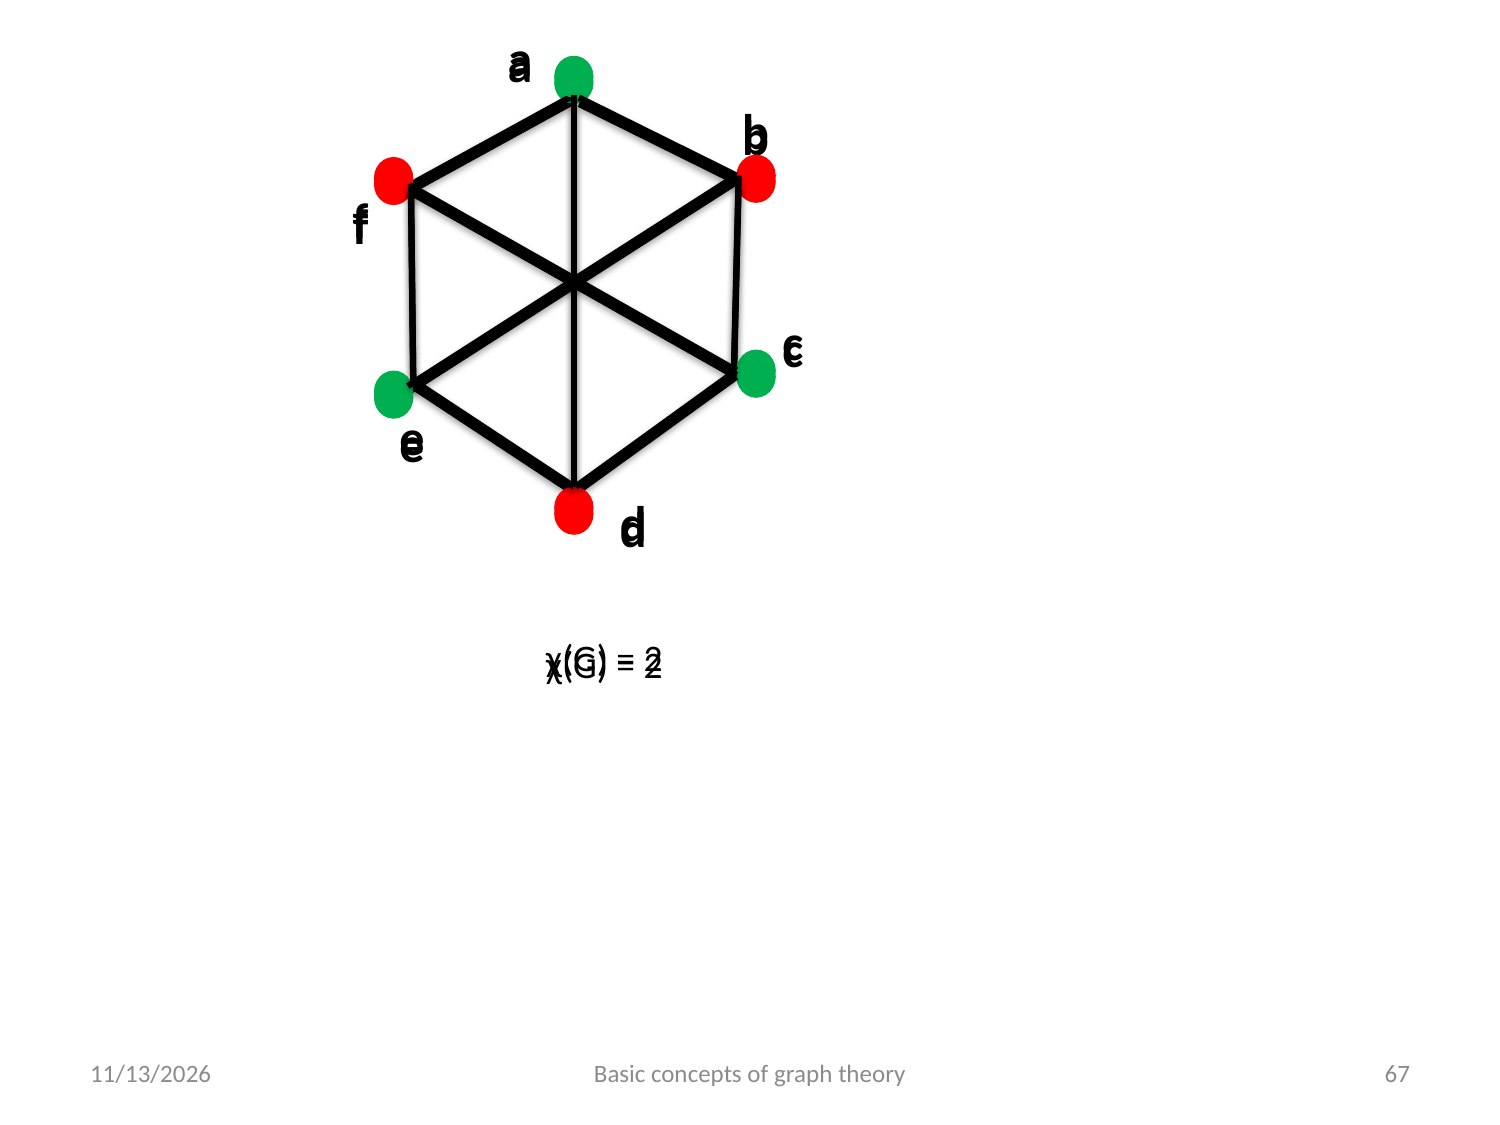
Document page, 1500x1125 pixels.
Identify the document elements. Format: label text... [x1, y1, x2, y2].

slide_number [75, 1042, 425, 1103]
text_box χ(G) = 2 [531, 687, 678, 693]
slide_number 67 [1074, 1042, 1425, 1103]
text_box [337, 18, 820, 561]
text_box χ(G) = 2 [531, 626, 678, 687]
footer Basic concepts of graph theory [512, 1042, 988, 1103]
